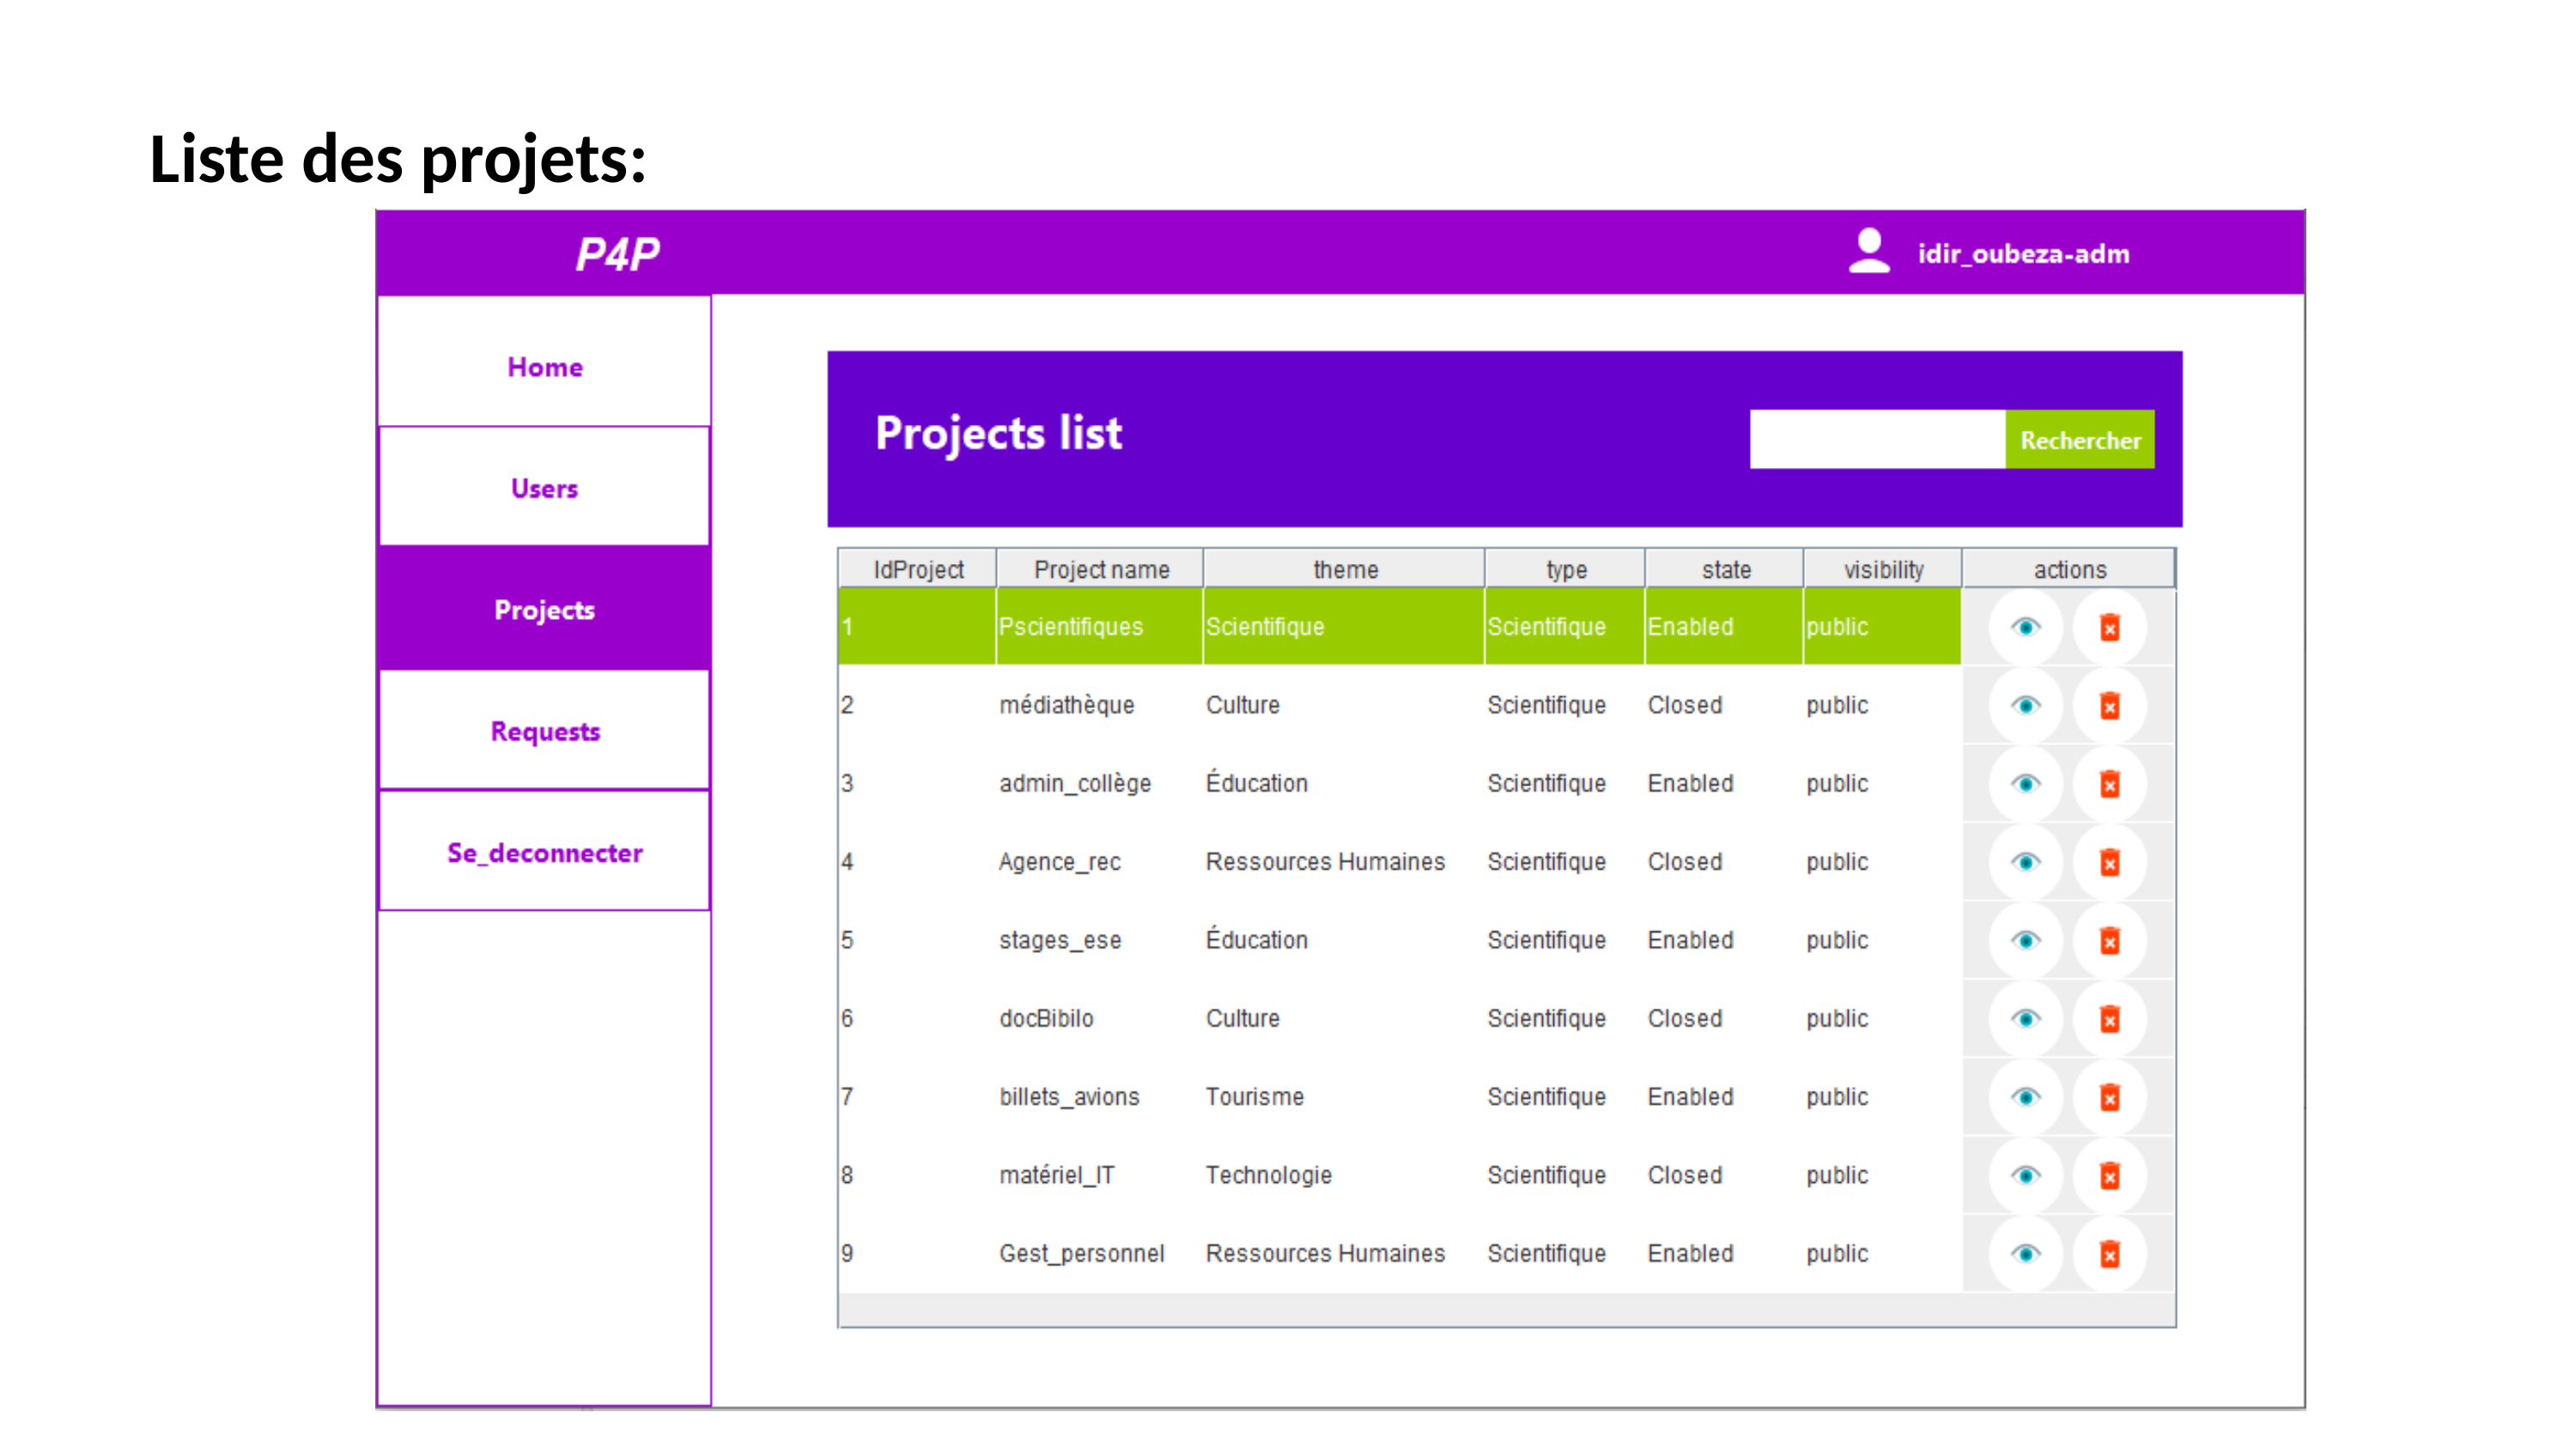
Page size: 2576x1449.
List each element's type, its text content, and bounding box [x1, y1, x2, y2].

text_box Liste des projets: [149, 0, 1991, 197]
picture [375, 209, 2306, 1412]
